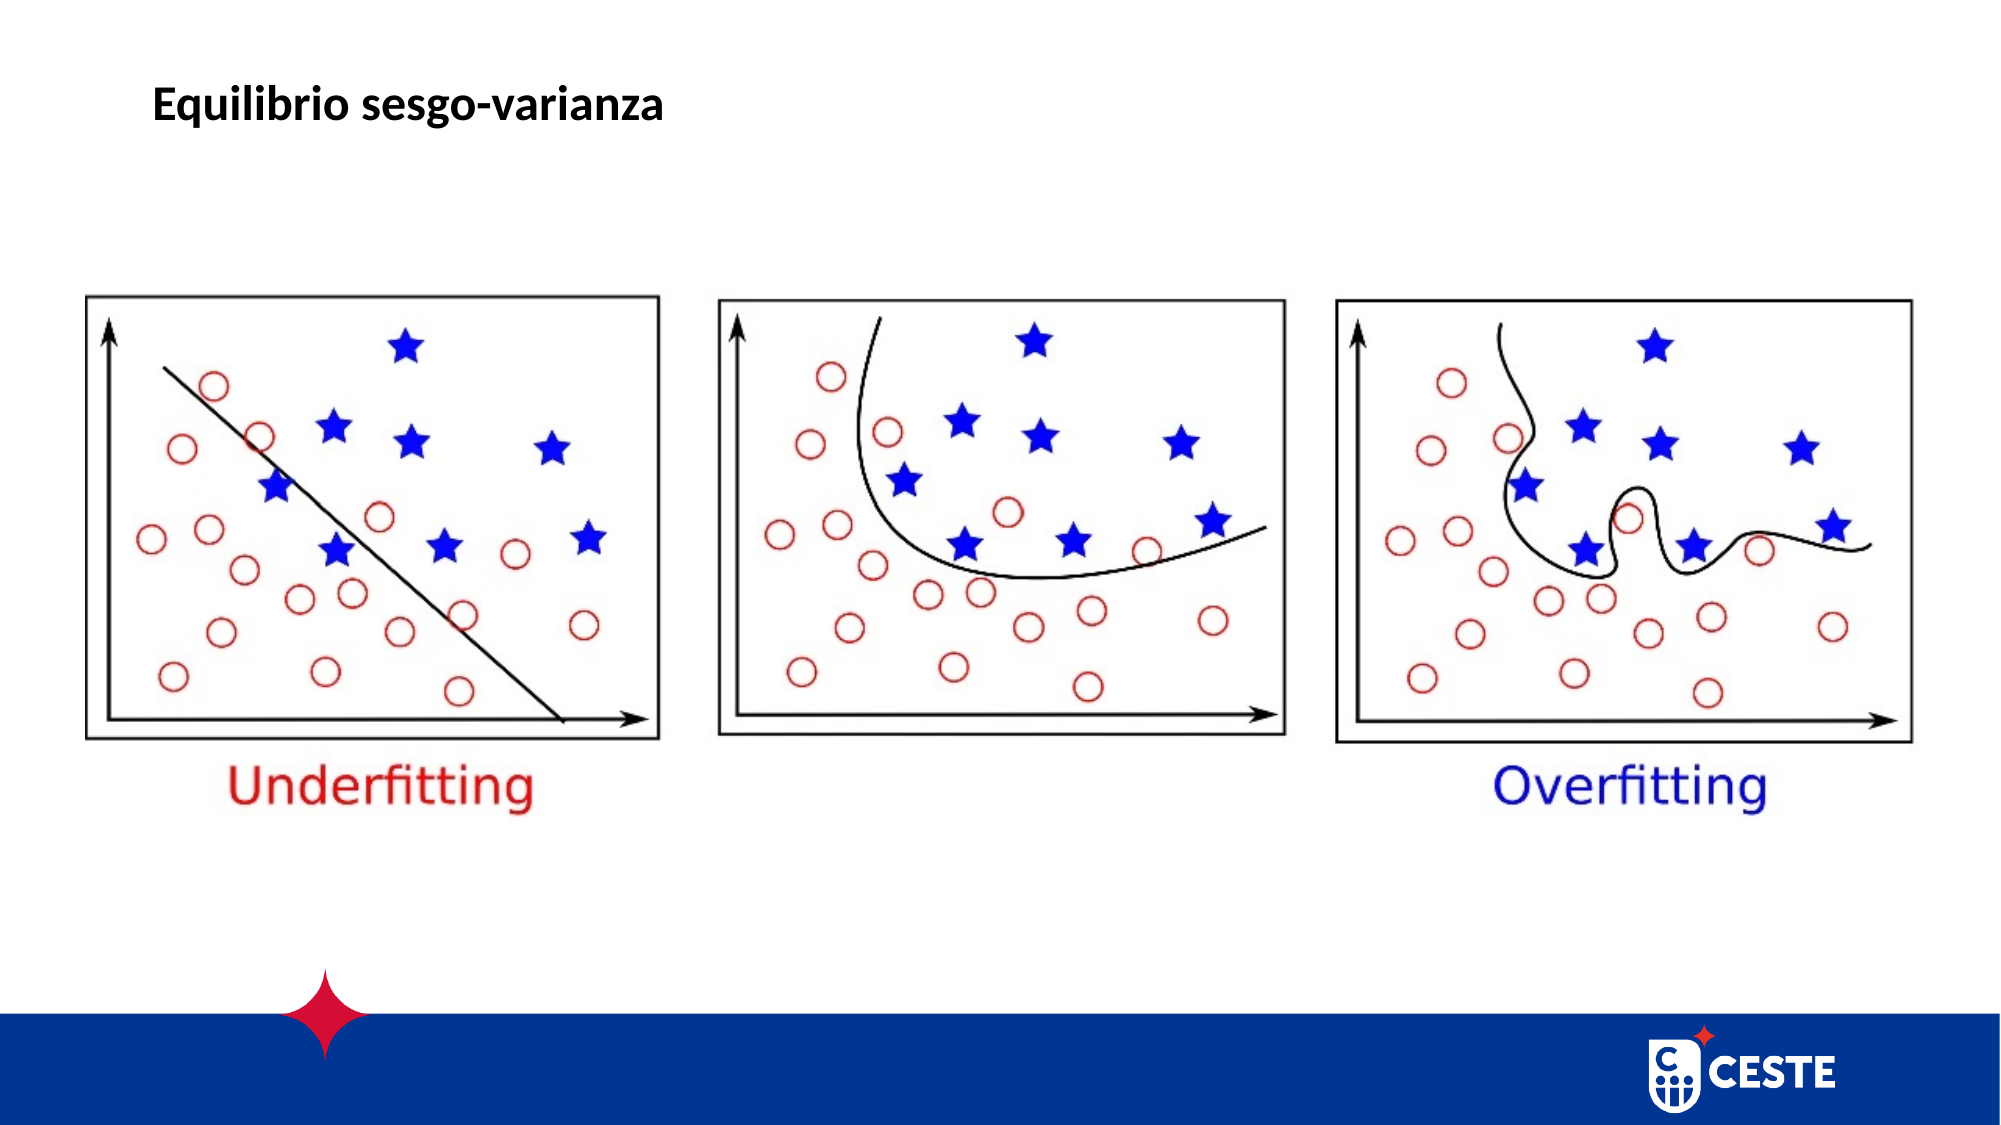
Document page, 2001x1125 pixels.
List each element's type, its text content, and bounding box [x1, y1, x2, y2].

picture [85, 290, 1928, 833]
picture [275, 965, 375, 1064]
picture [1629, 1014, 1854, 1122]
title Equilibrio sesgo-varianza [137, 59, 1863, 149]
